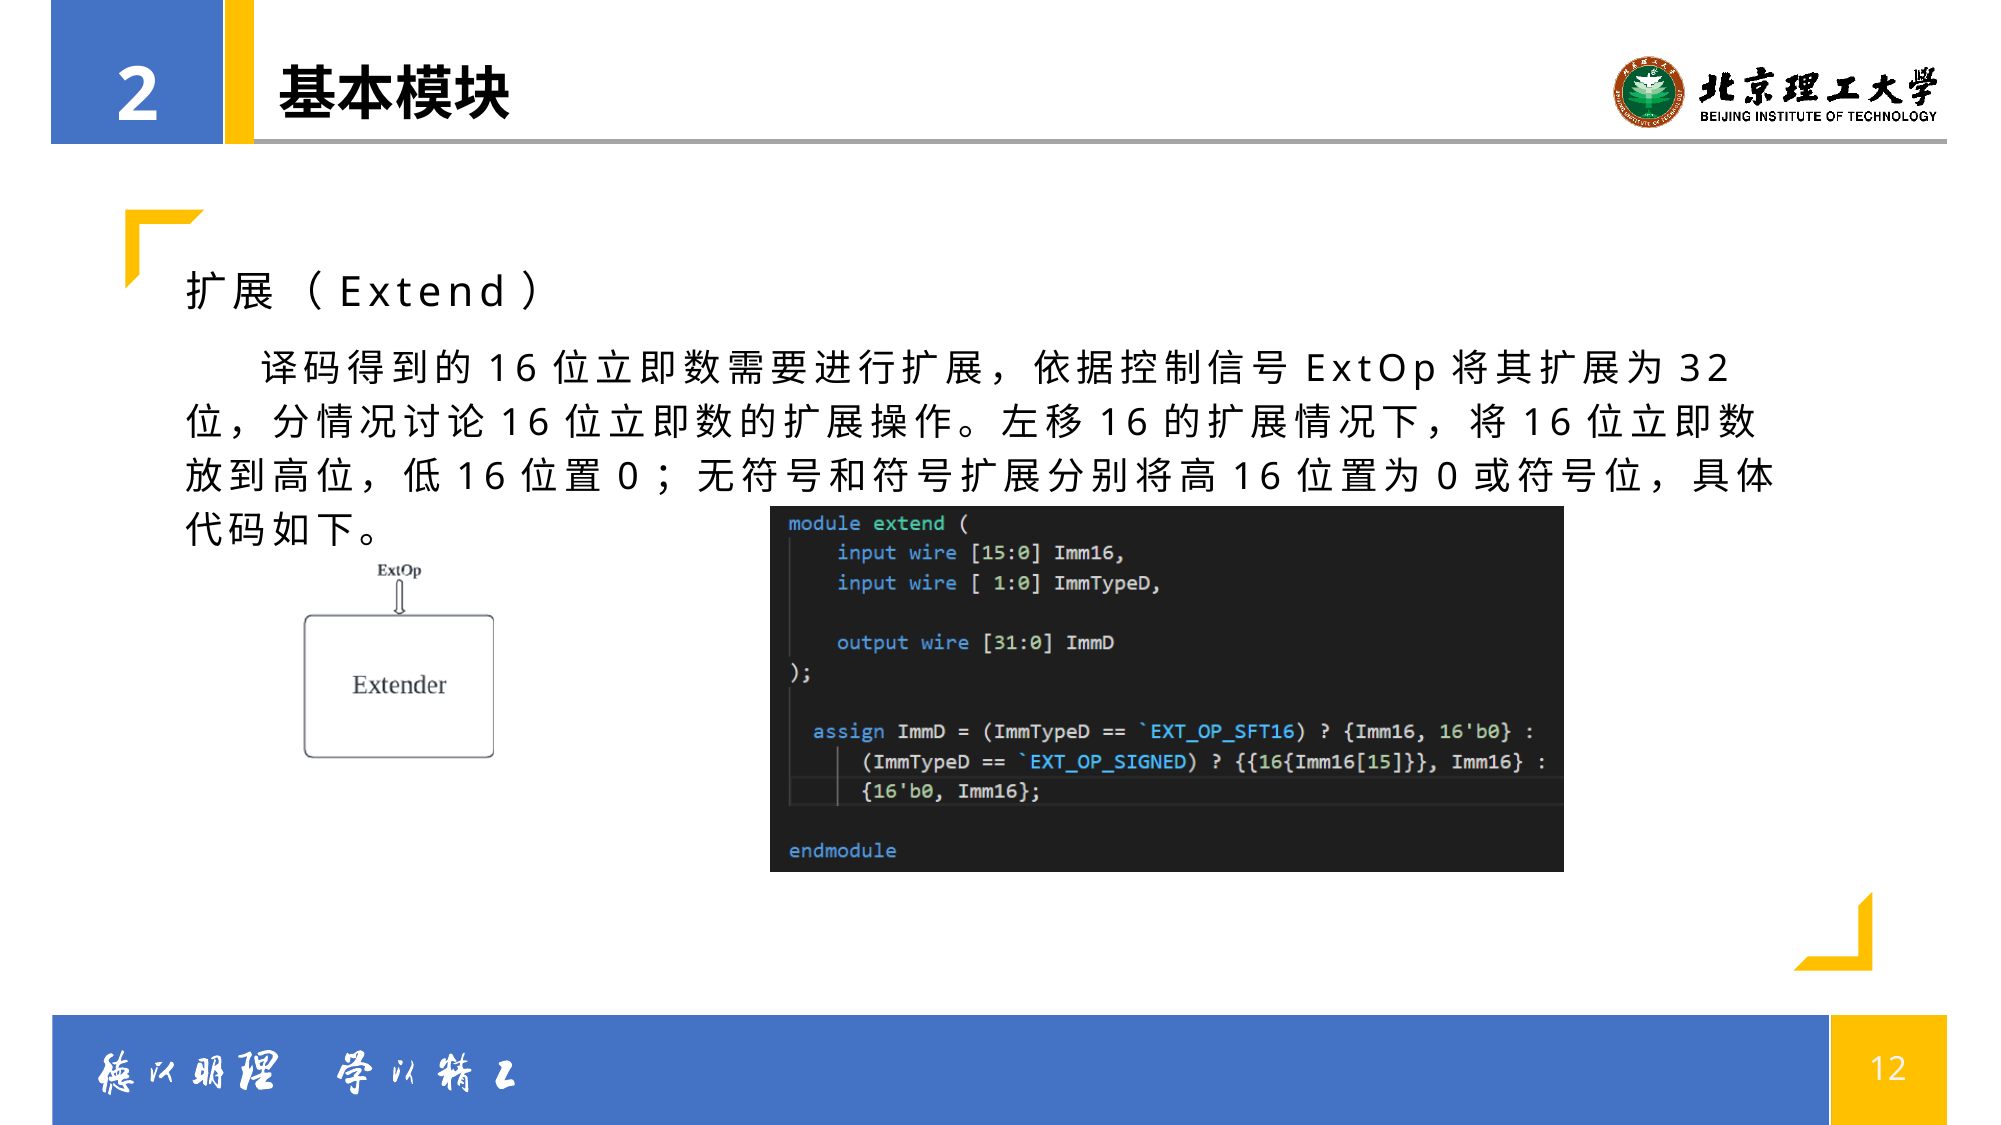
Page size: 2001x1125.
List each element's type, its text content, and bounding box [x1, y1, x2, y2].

text_box 2 [58, 38, 218, 144]
picture [302, 562, 494, 759]
text_box 扩展（Extend） 译码得到的16位立即数需要进行扩展，依据控制信号ExtOp将其扩展为32位，分情况讨论16位立即数的扩展操作。左移16的扩展情况下，将16位立即数放到高位，低16位置0；无符号和符号扩展分别将高16位置为0或符号位，具体代码如下。 [184, 254, 1782, 910]
text_box [125, 209, 205, 289]
picture [1682, 56, 1937, 128]
picture [770, 506, 1564, 872]
title 基本模块 [263, 56, 1682, 136]
text_box [1793, 891, 1873, 971]
